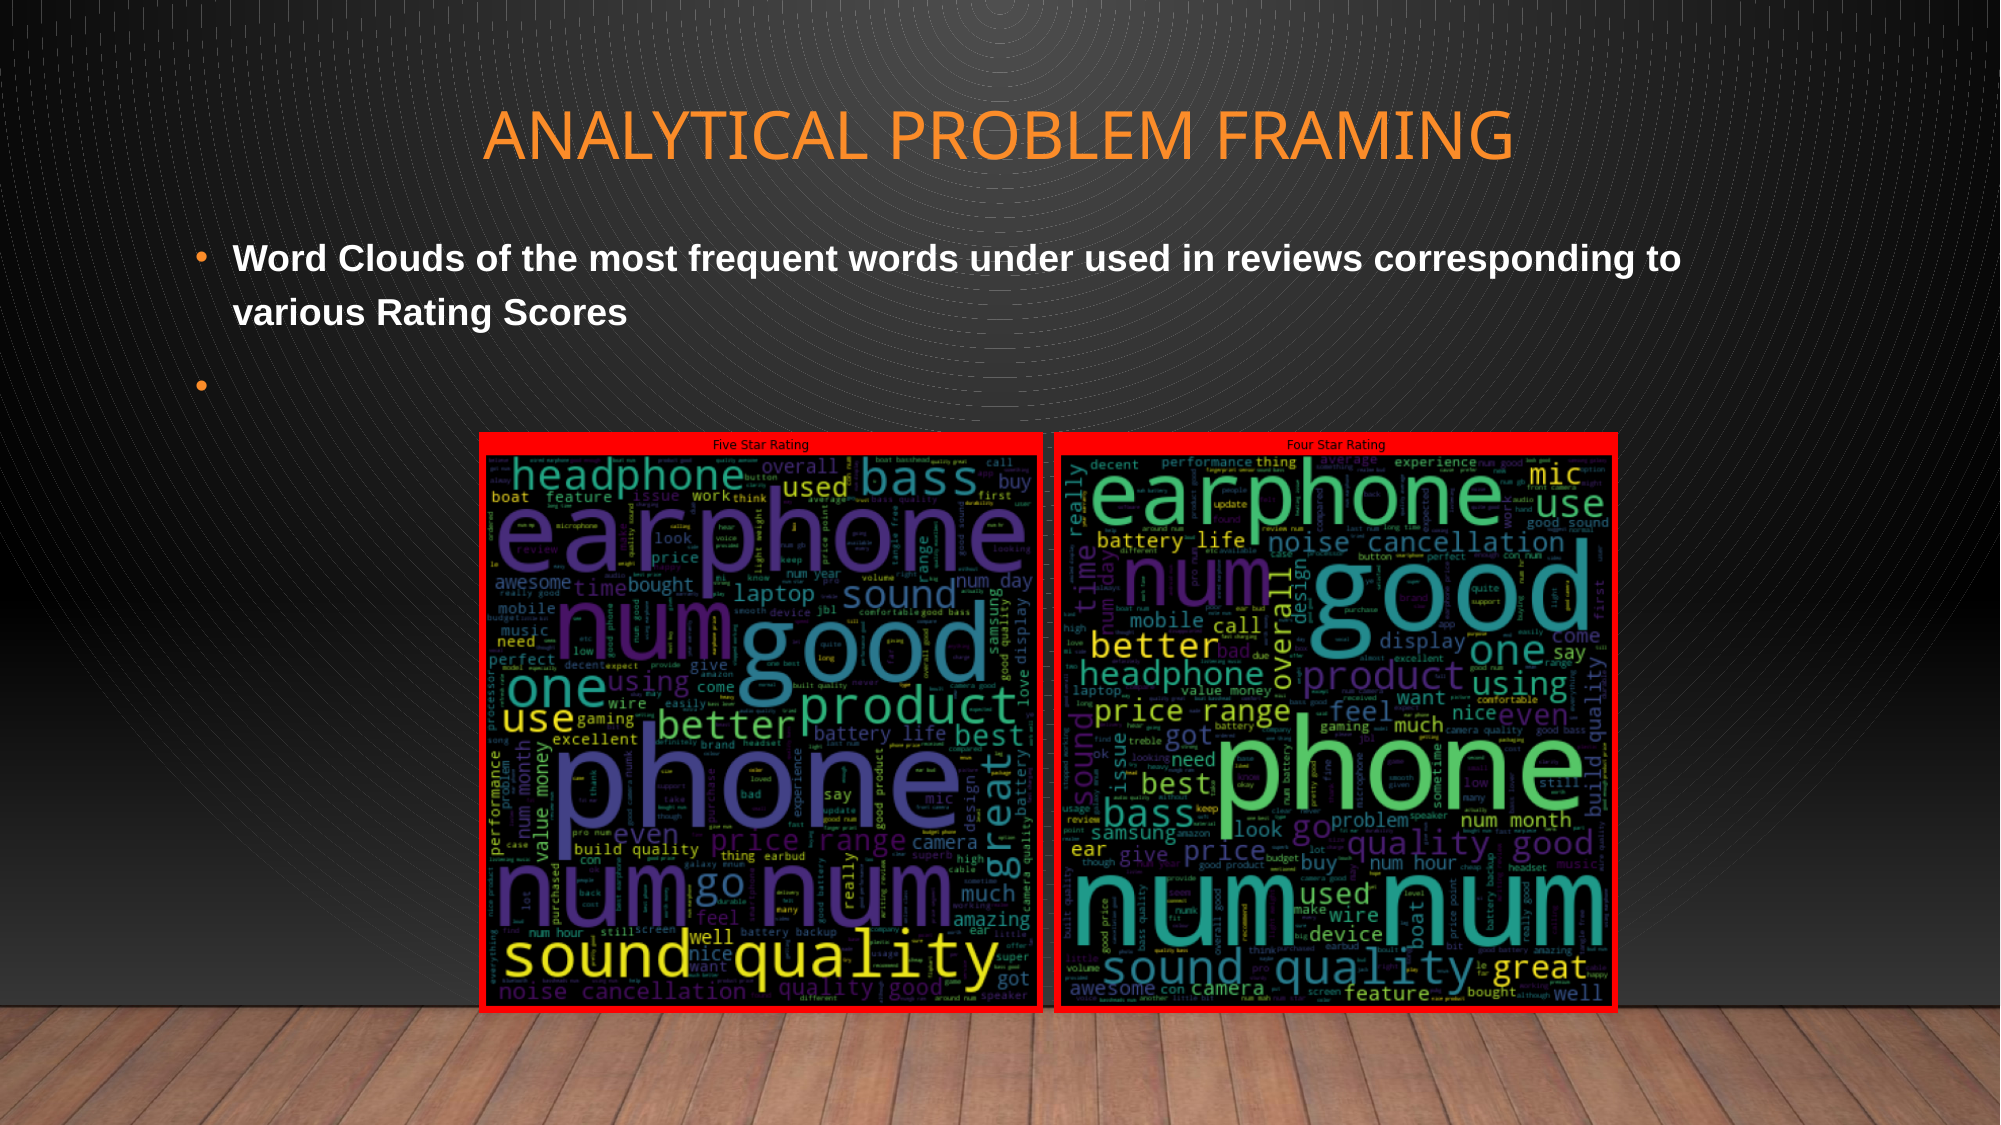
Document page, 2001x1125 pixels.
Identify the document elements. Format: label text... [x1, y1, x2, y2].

picture [0, 1005, 2000, 1125]
picture [479, 432, 1043, 1013]
list Word Clouds of the most frequent words under used in reviews corresponding to various Rating Scores [180, 217, 1830, 1024]
picture [1053, 432, 1618, 1014]
title Analytical Problem Framing [237, 52, 1763, 217]
